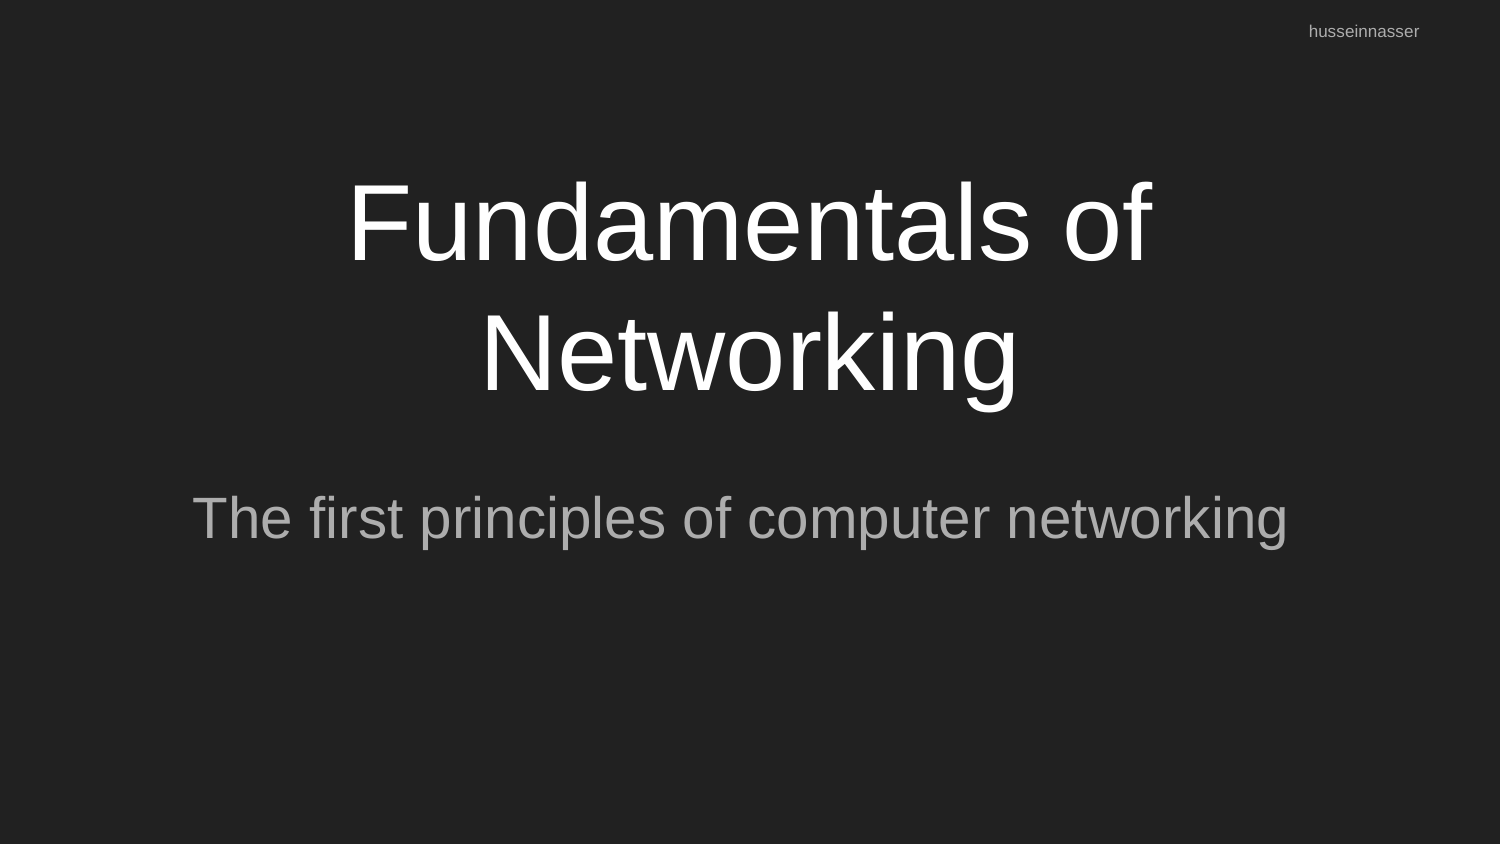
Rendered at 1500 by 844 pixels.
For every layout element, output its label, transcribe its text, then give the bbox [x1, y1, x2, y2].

subtitle The first principles of computer networking [51, 464, 1449, 595]
title Fundamentals of Networking [51, 90, 1449, 427]
subtitle husseinnasser [1236, 11, 1492, 53]
